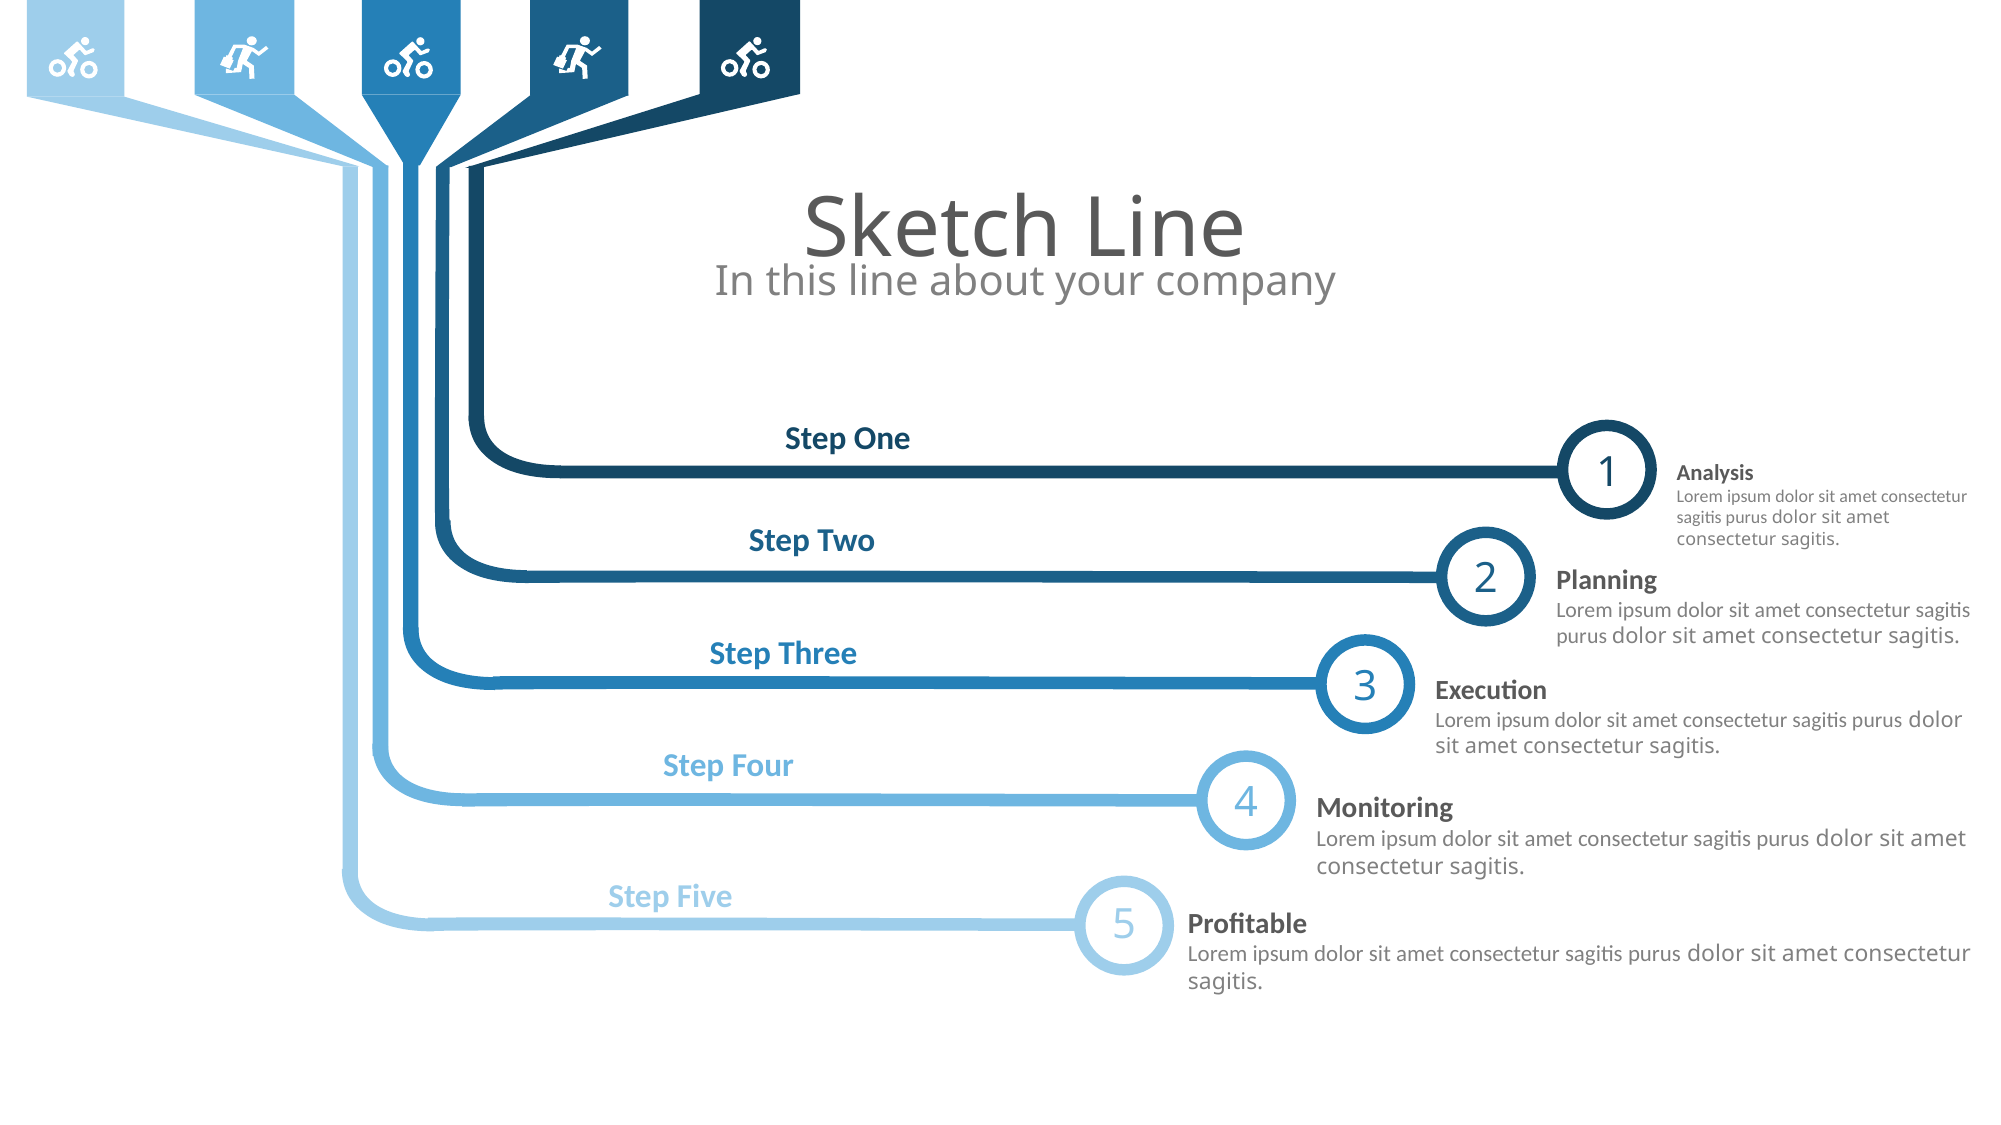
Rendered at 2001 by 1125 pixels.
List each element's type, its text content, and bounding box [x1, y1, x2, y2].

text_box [384, 36, 434, 78]
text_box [220, 36, 269, 79]
text_box Monitoring Lorem ipsum dolor sit amet consectetur sagitis purus dolor sit amet consectetur sagitis. [1301, 781, 1993, 887]
text_box Execution Lorem ipsum dolor sit amet consectetur sagitis purus dolor sit amet consectetur sagitis. [1420, 664, 1995, 766]
text_box Profitable Lorem ipsum dolor sit amet consectetur sagitis purus dolor sit amet consectetur sagitis. [1172, 890, 1991, 1008]
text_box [1291, 0, 1410, 729]
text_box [1531, 0, 1652, 514]
text_box Analysis Lorem ipsum dolor sit amet consectetur sagitis purus dolor sit amet consectetur sagitis. [1661, 449, 1995, 557]
text_box Planning Lorem ipsum dolor sit amet consectetur sagitis purus dolor sit amet consectetur sagitis. [1541, 552, 1993, 658]
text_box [1169, 0, 1291, 845]
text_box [26, 0, 1169, 970]
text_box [553, 36, 602, 79]
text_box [49, 36, 99, 78]
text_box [721, 36, 771, 78]
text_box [1410, 0, 1531, 621]
